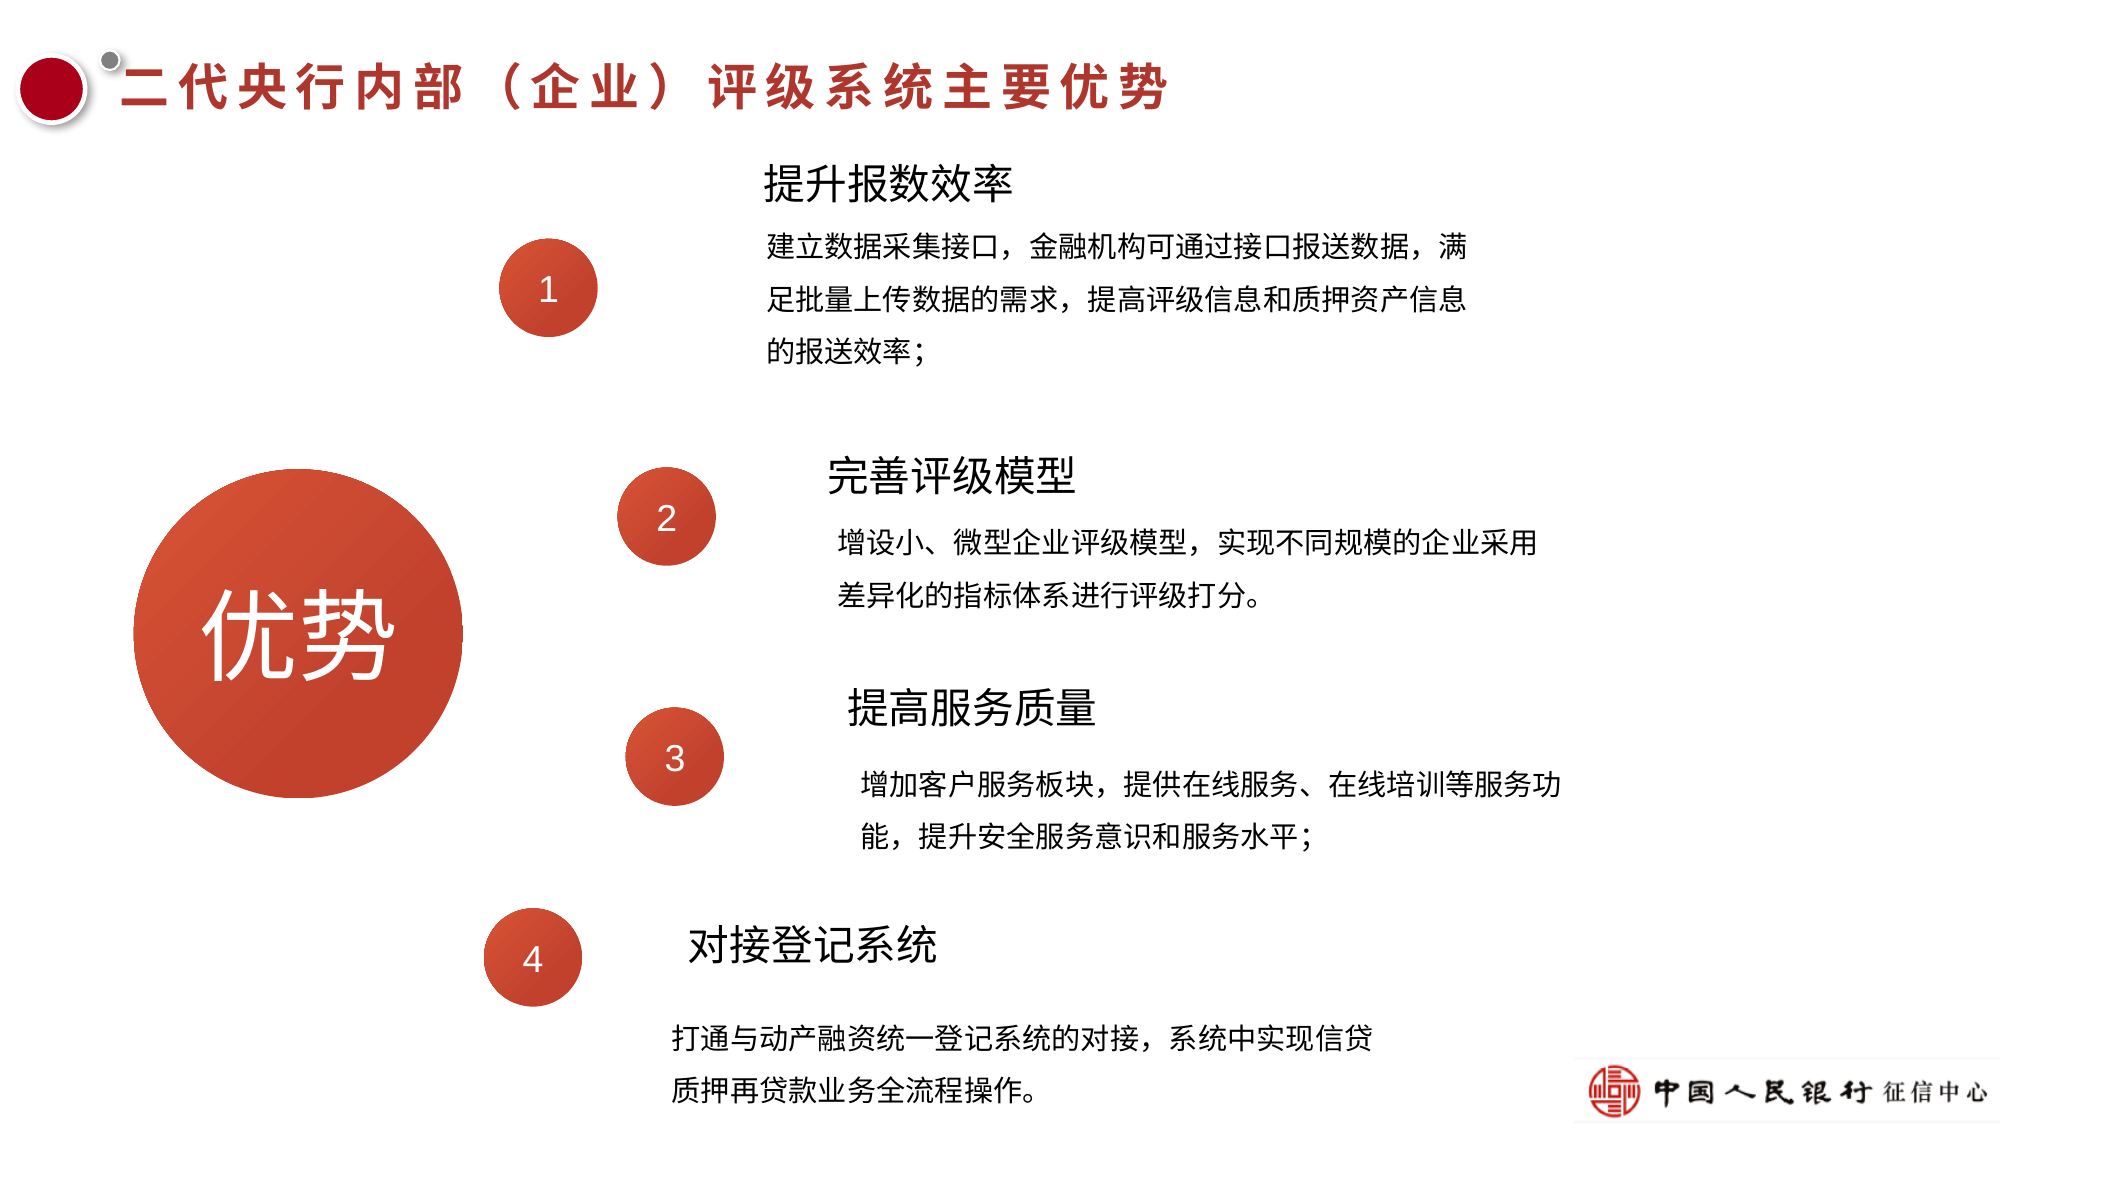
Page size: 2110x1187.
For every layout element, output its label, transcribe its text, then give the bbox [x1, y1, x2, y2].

text_box 提升报数效率 [743, 147, 1035, 218]
text_box [16, 54, 87, 124]
text_box 完善评级模型 [806, 439, 1098, 510]
text_box 二代央行内部（企业）评级系统主要优势 [119, 55, 1464, 116]
text_box 3 [624, 706, 725, 807]
text_box 打通与动产融资统一登记系统的对接，系统中实现信贷质押再贷款业务全流程操作。 [651, 992, 1398, 1118]
text_box 4 [482, 907, 584, 1008]
text_box 增设小、微型企业评级模型，实现不同规模的企业采用差异化的指标体系进行评级打分。 [817, 497, 1563, 623]
text_box 增加客户服务板块，提供在线服务、在线培训等服务功能，提升安全服务意识和服务水平； [840, 738, 1587, 864]
text_box 2 [616, 466, 717, 567]
text_box 优势 [132, 468, 465, 800]
text_box 建立数据采集接口，金融机构可通过接口报送数据，满足批量上传数据的需求，提高评级信息和质押资产信息的报送效率； [745, 201, 1492, 379]
text_box 1 [498, 237, 599, 339]
text_box 提高服务质量 [827, 671, 1118, 742]
text_box [98, 49, 121, 72]
picture [1574, 1054, 2000, 1125]
text_box 对接登记系统 [667, 908, 959, 979]
